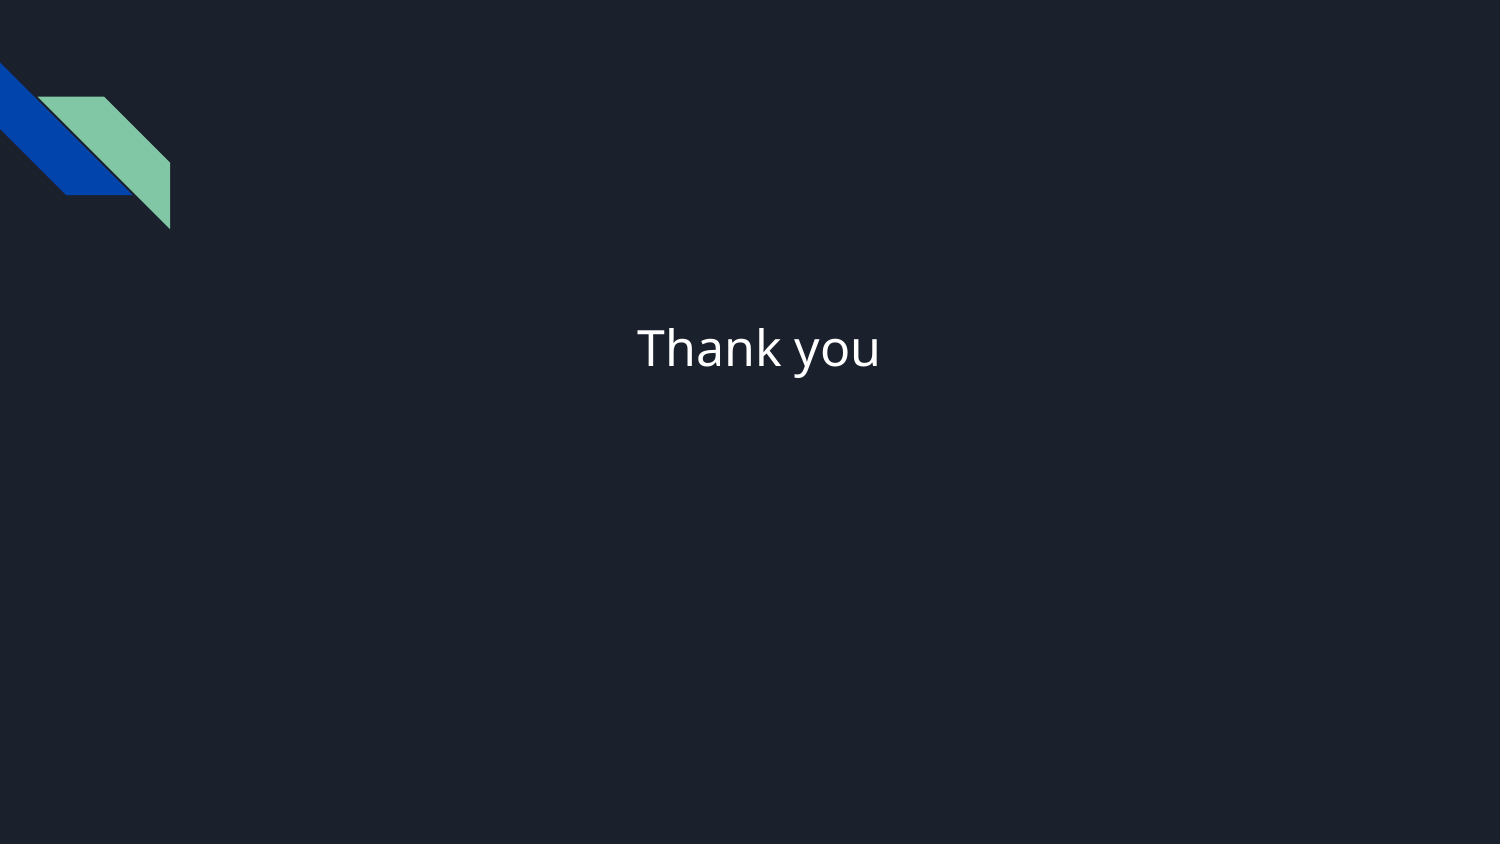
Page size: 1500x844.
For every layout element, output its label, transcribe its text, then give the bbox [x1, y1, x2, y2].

title Thank you [622, 300, 943, 402]
